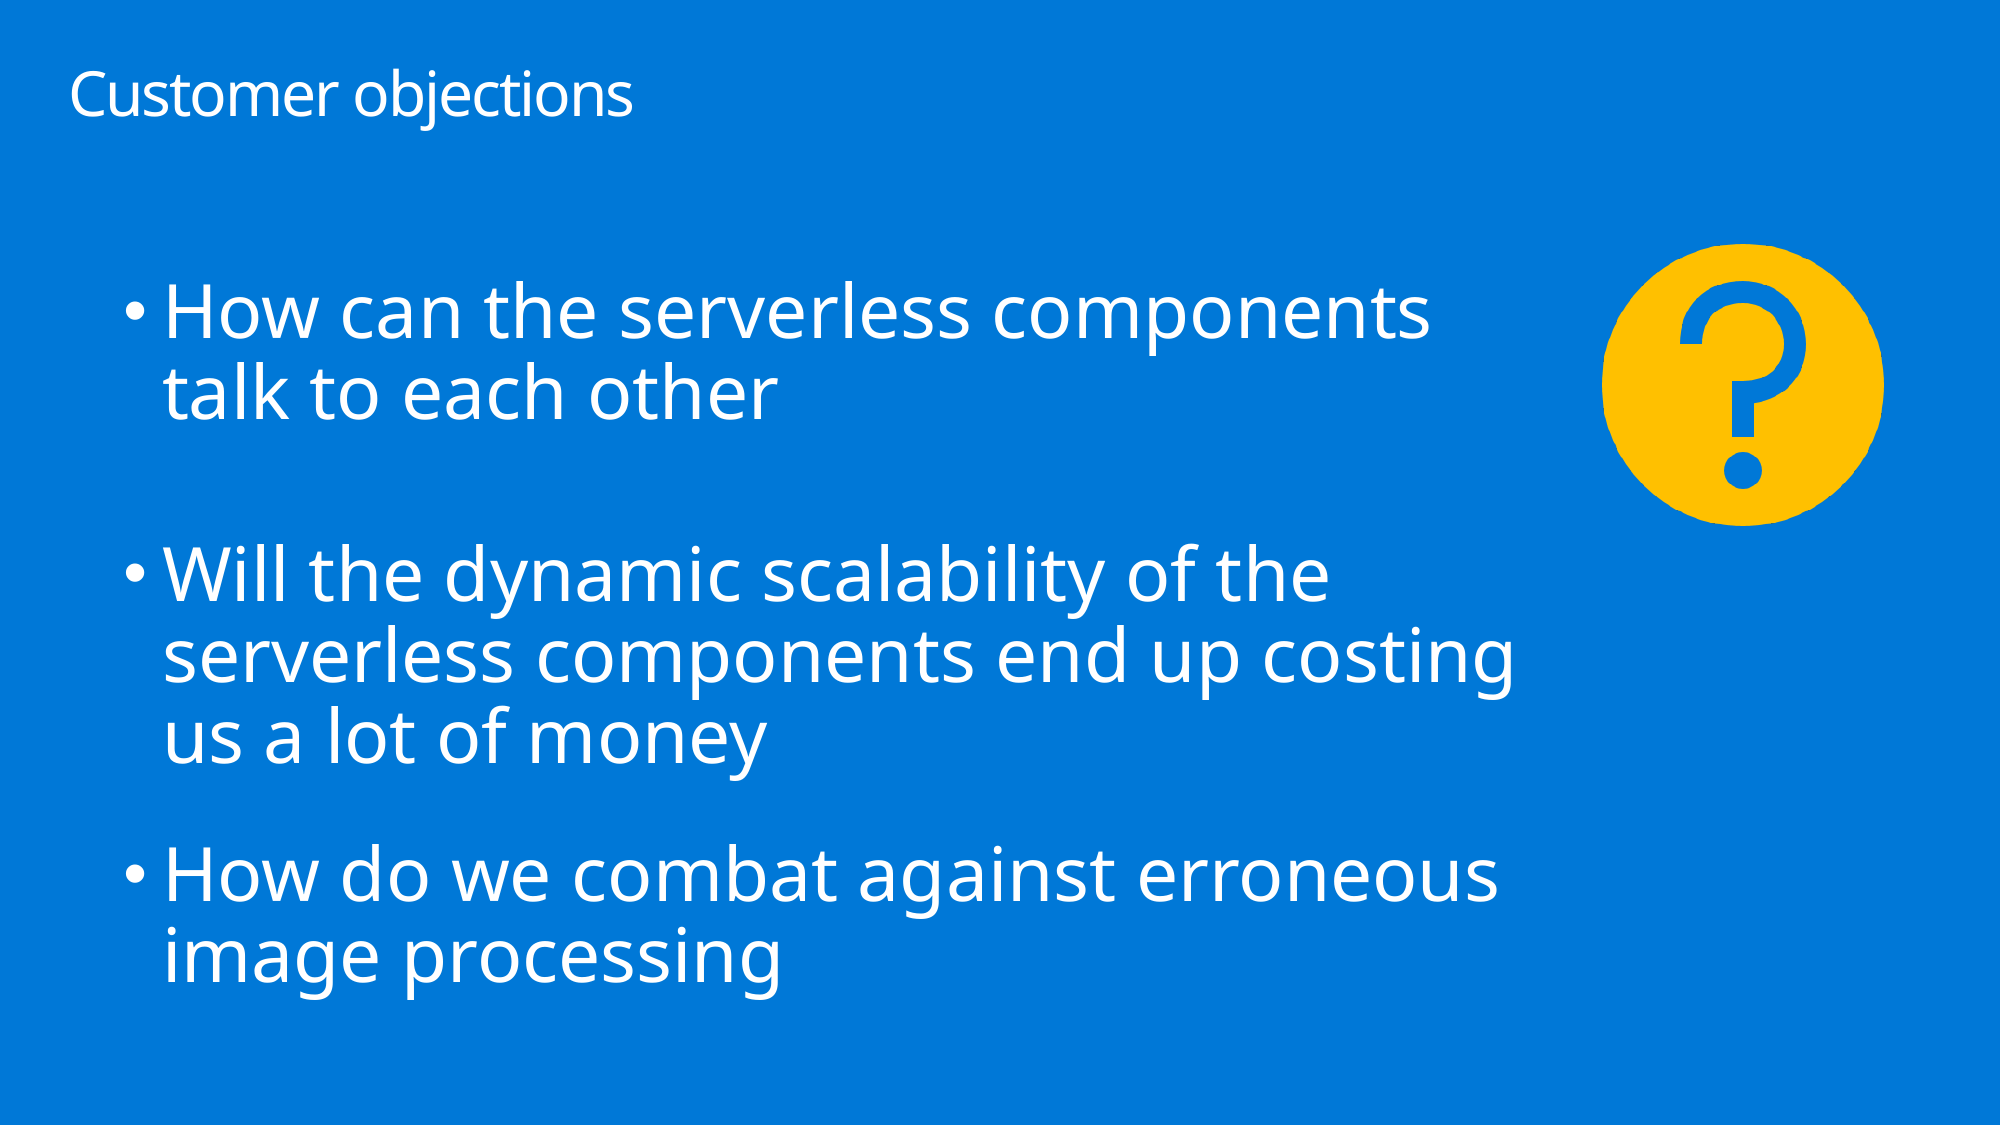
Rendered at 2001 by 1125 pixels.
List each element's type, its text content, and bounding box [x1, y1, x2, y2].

picture [1563, 206, 1921, 563]
list How can the serverless components talk to each other Will the dynamic scalability of the serverless components end up costing us a lot of money How do we combat against erroneous image processing [44, 259, 1547, 1035]
title Customer objections [44, 47, 1957, 196]
